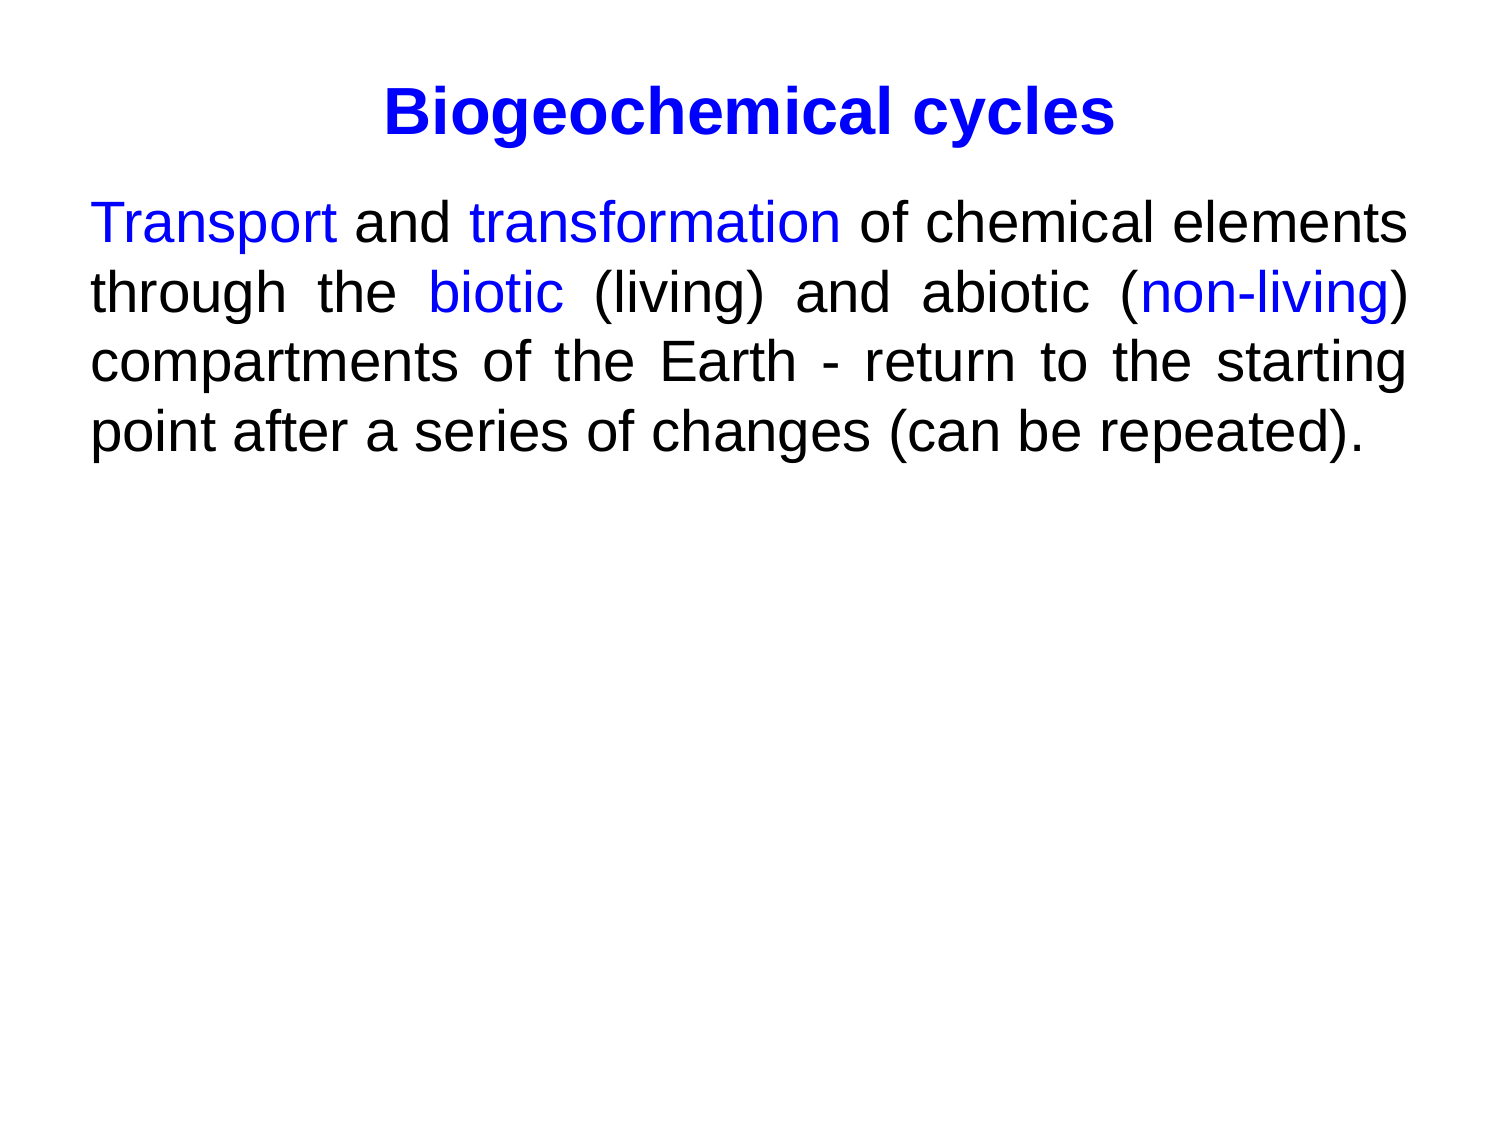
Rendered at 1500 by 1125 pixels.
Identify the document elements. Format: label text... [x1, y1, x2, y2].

text_box Biogeochemical cycles [0, 60, 1500, 155]
list Transport and transformation of chemical elements through the biotic (living) and abiotic (non-living) compartments of the Earth - return to the starting point after a series of changes (can be repeated). Reservoir: “pool” in which chemical accumulates for a period of time (e.g., ocean, organic biomass) Flux: transformation (movement) of a chemical from one reservoir to another [75, 176, 1425, 1040]
